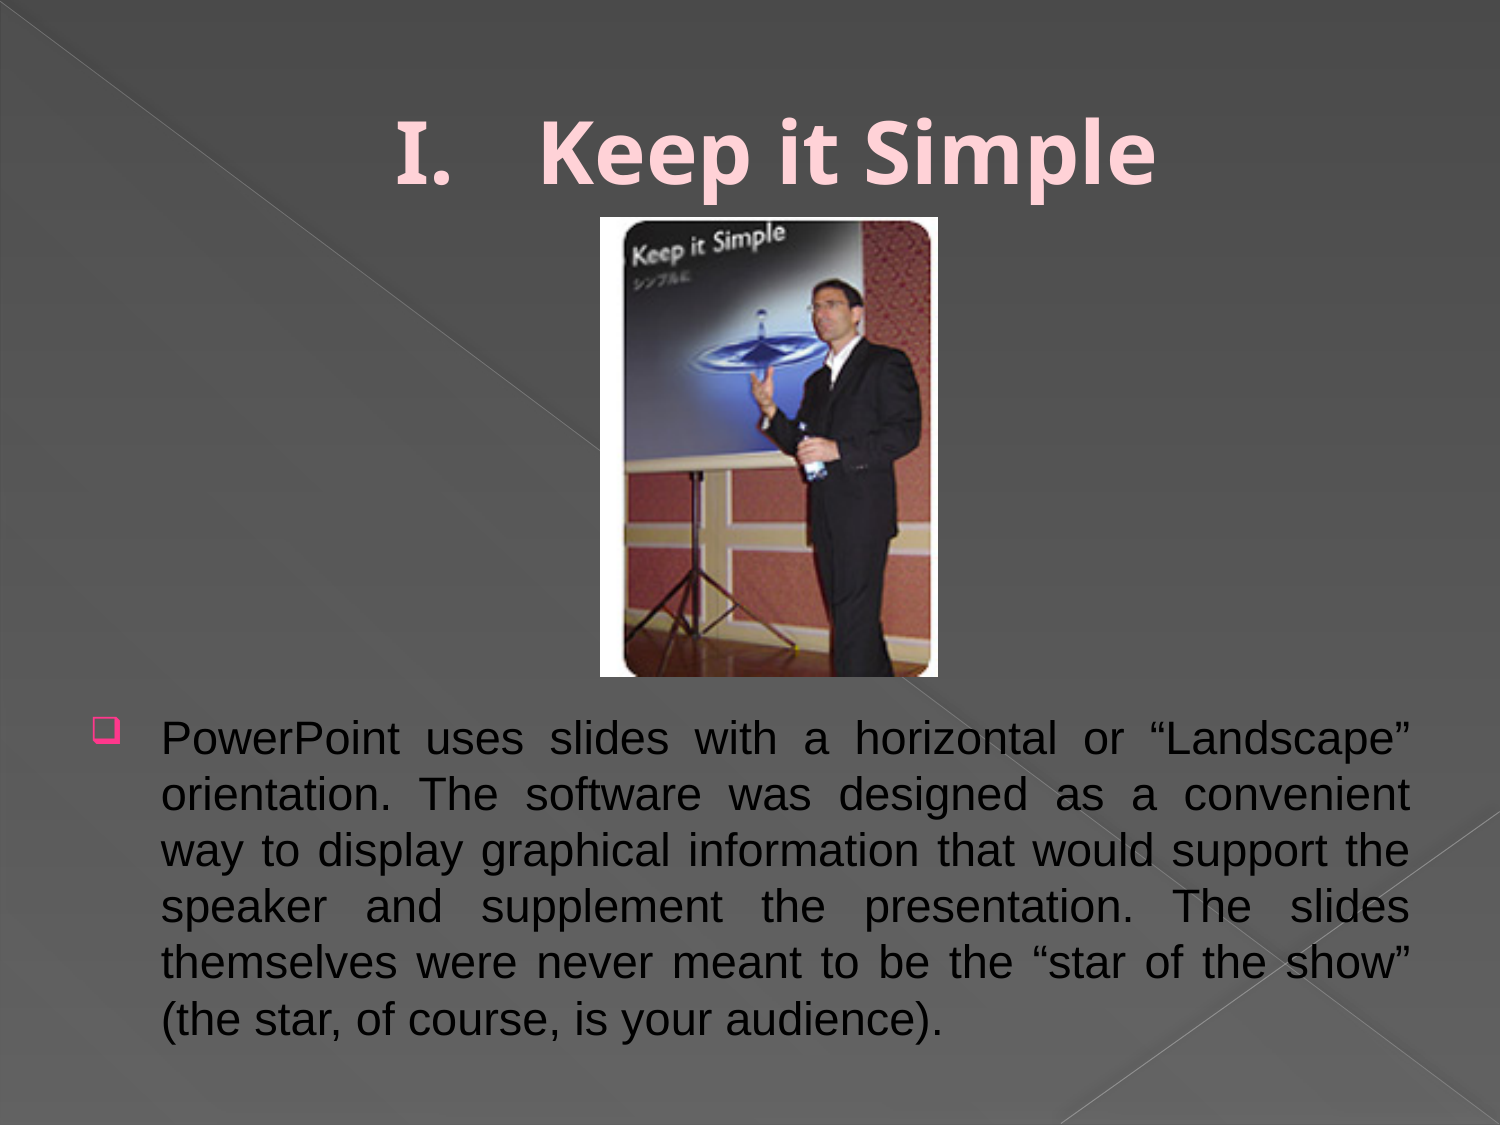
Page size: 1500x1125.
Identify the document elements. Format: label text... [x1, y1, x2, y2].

list PowerPoint uses slides with a horizontal or “Landscape” orientation. The software was designed as a convenient way to display graphical information that would support the speaker and supplement the presentation. The slides themselves were never meant to be the “star of the show” (the star, of course, is your audience). [75, 699, 1425, 1059]
picture [599, 217, 938, 677]
title Keep it Simple [62, 87, 1413, 317]
